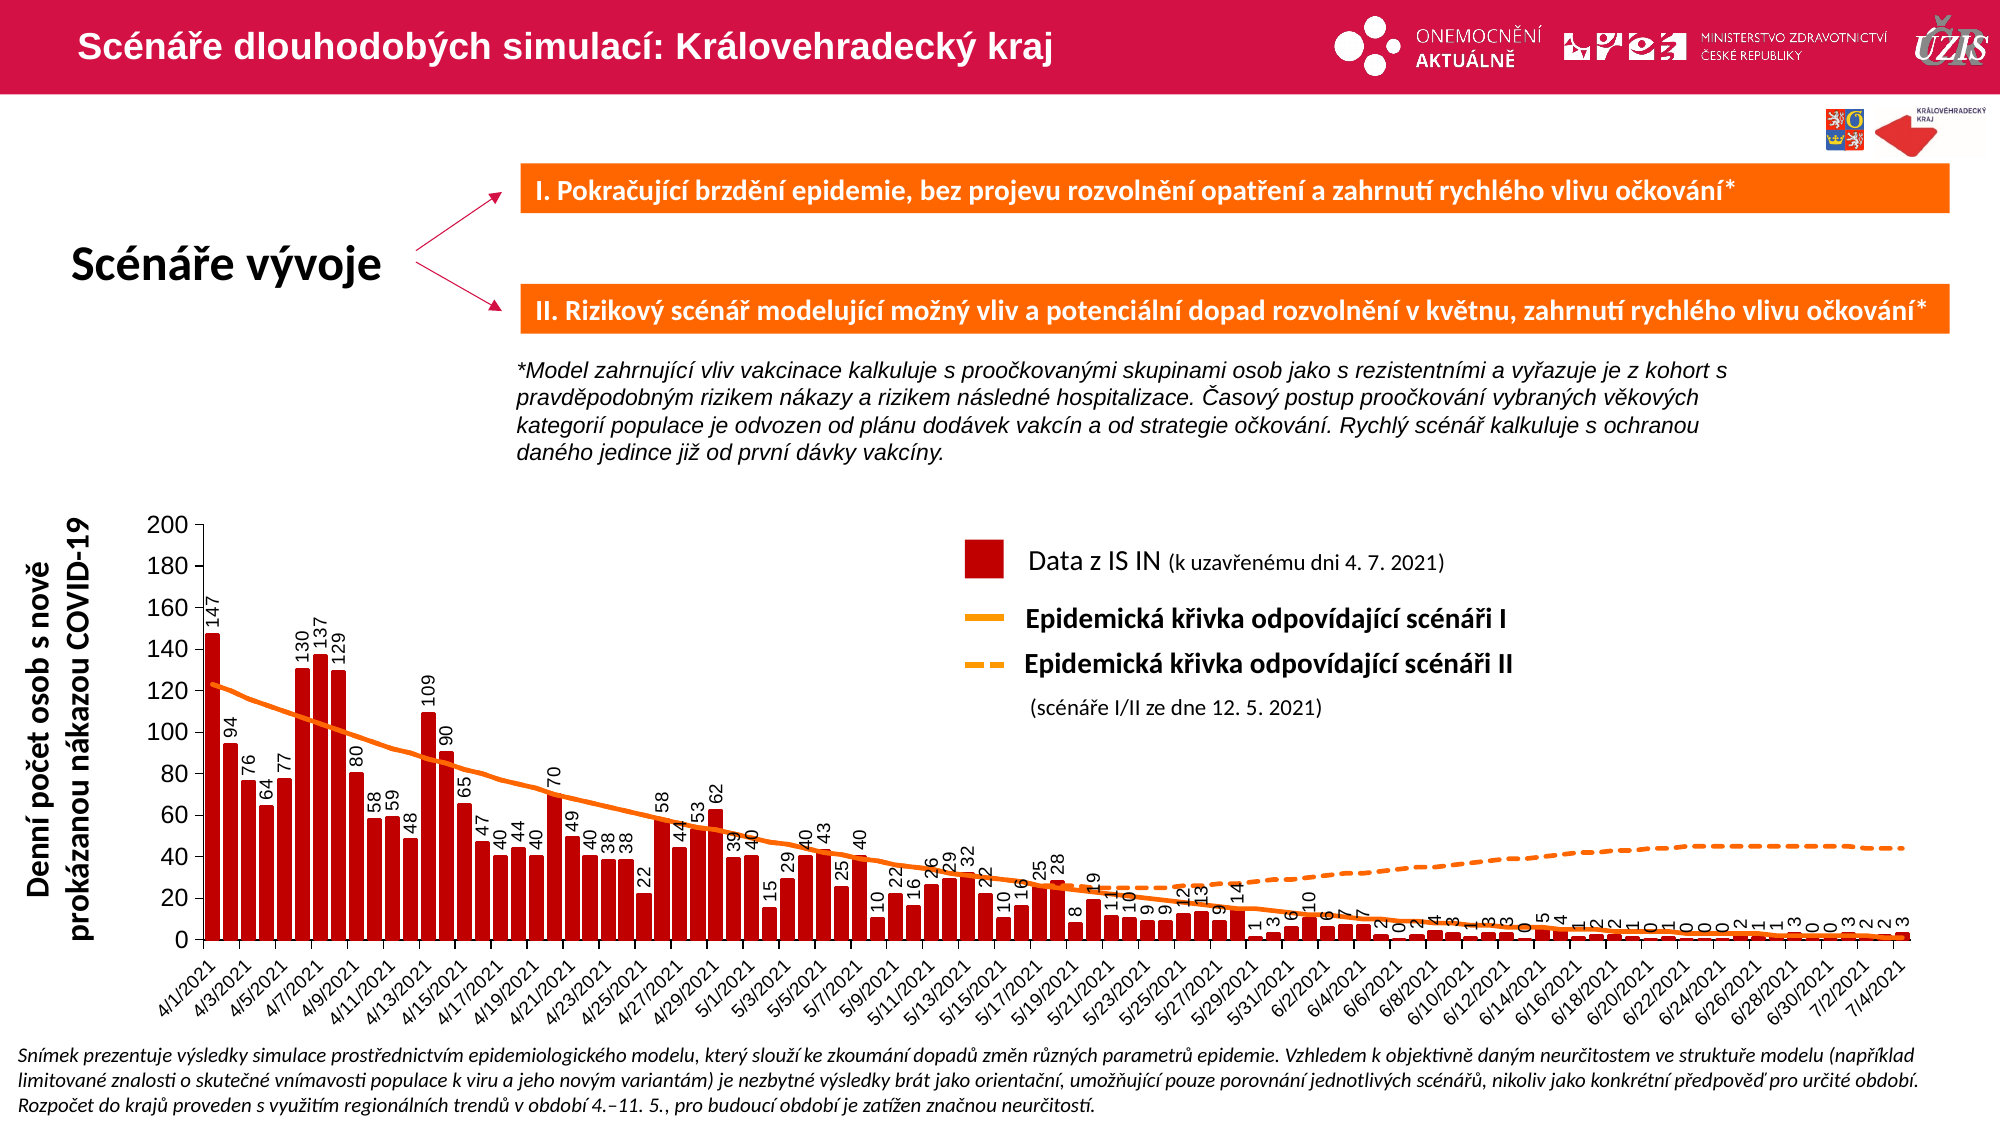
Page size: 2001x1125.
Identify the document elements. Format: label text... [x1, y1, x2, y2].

text_box *Model zahrnující vliv vakcinace kalkuluje s proočkovanými skupinami osob jako s rezistentními a vyřazuje je z kohort s pravděpodobným rizikem nákazy a rizikem následné hospitalizace. Časový postup proočkování vybraných věkových kategorií populace je odvozen od plánu dodávek vakcín a od strategie očkování. Rychlý scénář kalkuluje s ochranou daného jedince již od první dávky vakcíny. [501, 347, 1774, 464]
text_box Snímek prezentuje výsledky simulace prostřednictvím epidemiologického modelu, který slouží ke zkoumání dopadů změn různých parametrů epidemie. Vzhledem k objektivně daným neurčitostem ve struktuře modelu (například limitované znalosti o skutečné vnímavosti populace k viru a jeho novým variantám) je nezbytné výsledky brát jako orientační, umožňující pouze porovnání jednotlivých scénářů, nikoliv jako konkrétní předpověď pro určité období. Rozpočet do krajů proveden s využitím regionálních trendů v období 4.–11. 5., pro budoucí období je zatížen značnou neurčitostí. [3, 1034, 2000, 1124]
text_box I. Pokračující brzdění epidemie, bez projevu rozvolnění opatření a zahrnutí rychlého vlivu očkování* [520, 163, 1950, 214]
picture [1334, 16, 1542, 76]
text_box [416, 261, 502, 311]
title Scénáře dlouhodobých simulací: Královehradecký kraj [62, 0, 1277, 95]
text_box II. Rizikový scénář modelující možný vliv a potenciální dopad rozvolnění v květnu, zahrnutí rychlého vlivu očkování* [520, 283, 1950, 334]
picture [1915, 15, 1989, 66]
text_box Scénáře vývoje [33, 223, 398, 298]
text_box Denní počet osob s nově prokázanou nákazou COVID-19 [7, 486, 86, 974]
picture [1563, 31, 1888, 60]
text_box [416, 192, 502, 251]
chart [86, 464, 1950, 1047]
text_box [1826, 107, 1986, 157]
